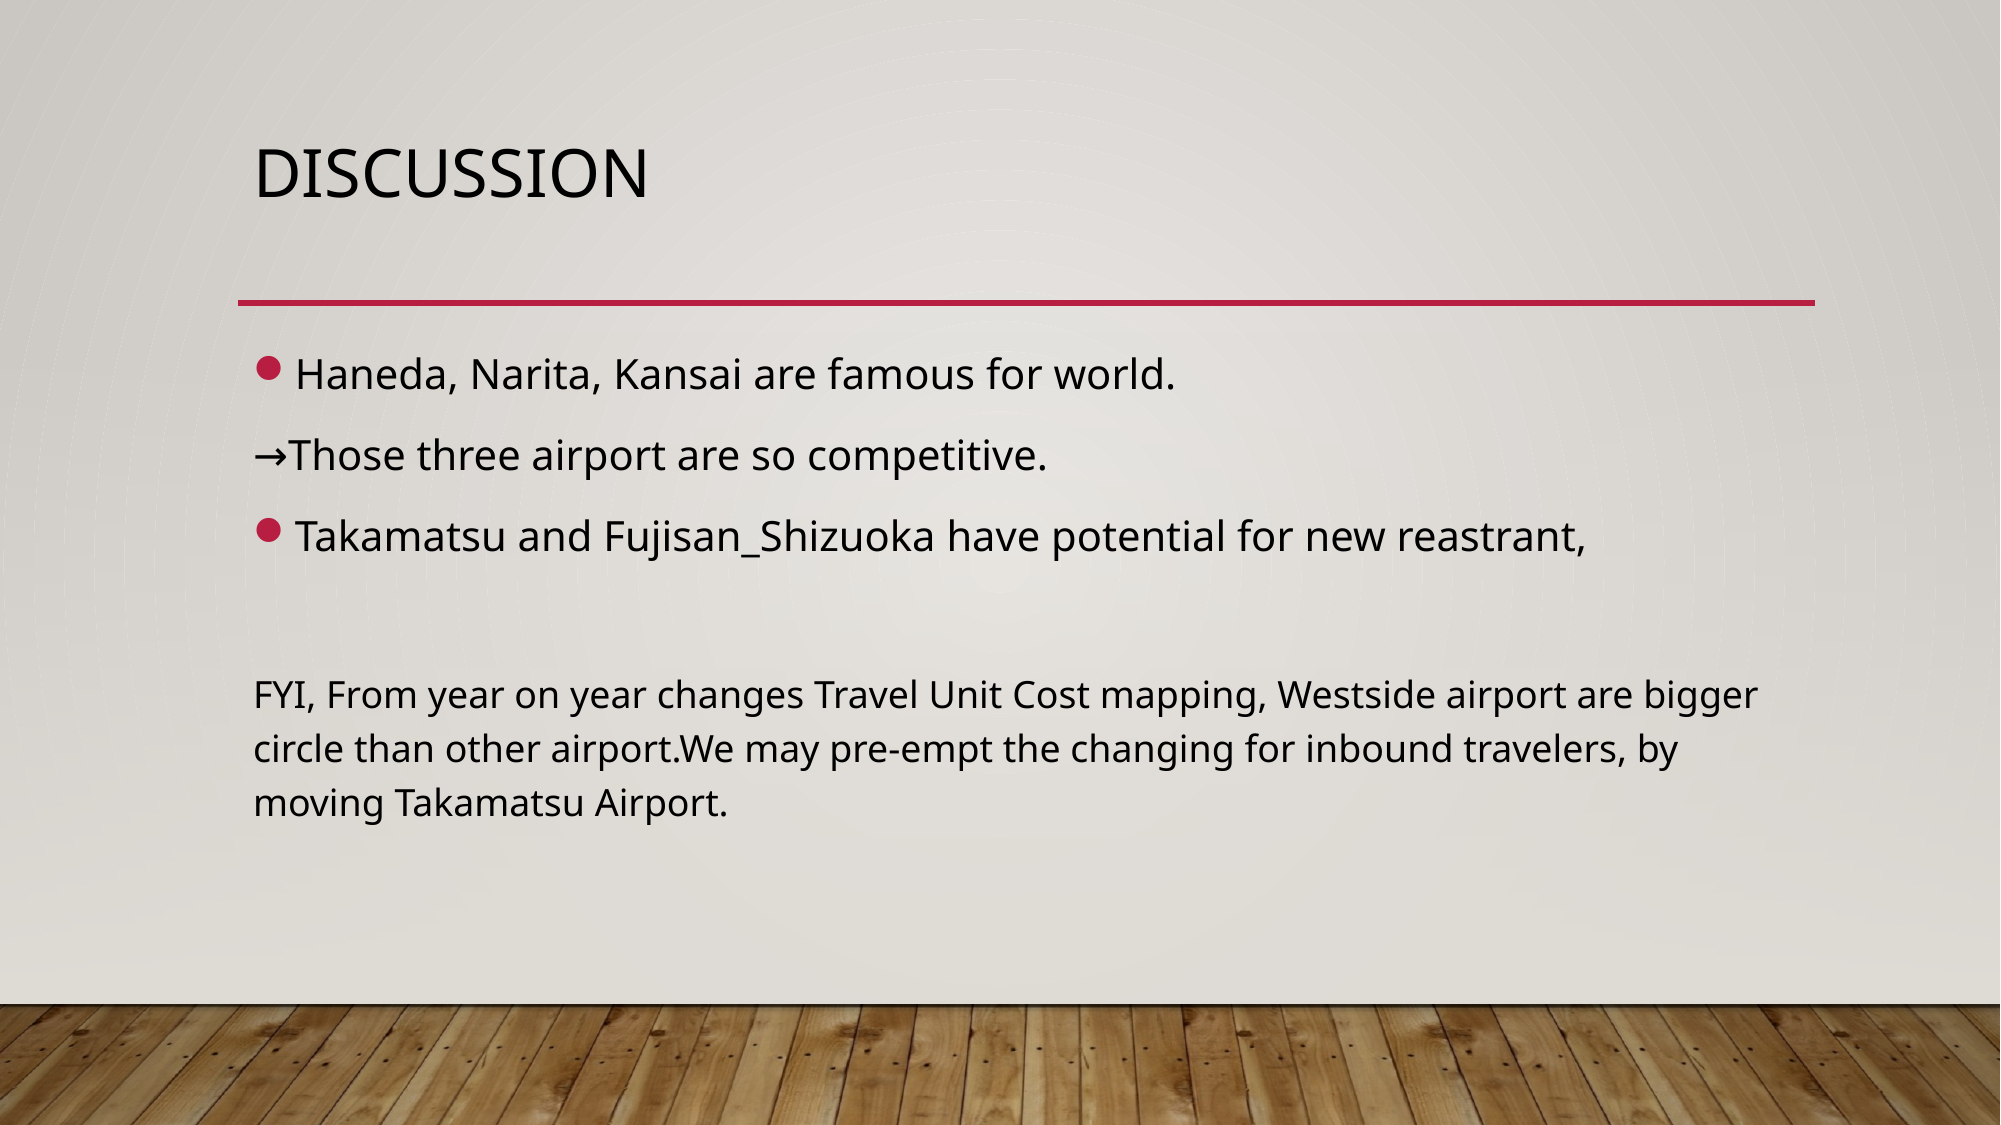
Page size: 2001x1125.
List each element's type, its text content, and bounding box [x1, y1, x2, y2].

list Haneda, Narita, Kansai are famous for world. →Those three airport are so competitive. Takamatsu and Fujisan_Shizuoka have potential for new reastrant, FYI, From year on year changes Travel Unit Cost mapping, Westside airport are bigger circle than other airport.We may pre-empt the changing for inbound travelers, by moving Takamatsu Airport. [238, 330, 1814, 897]
picture [0, 1004, 2000, 1125]
title Discussion [238, 131, 1814, 305]
